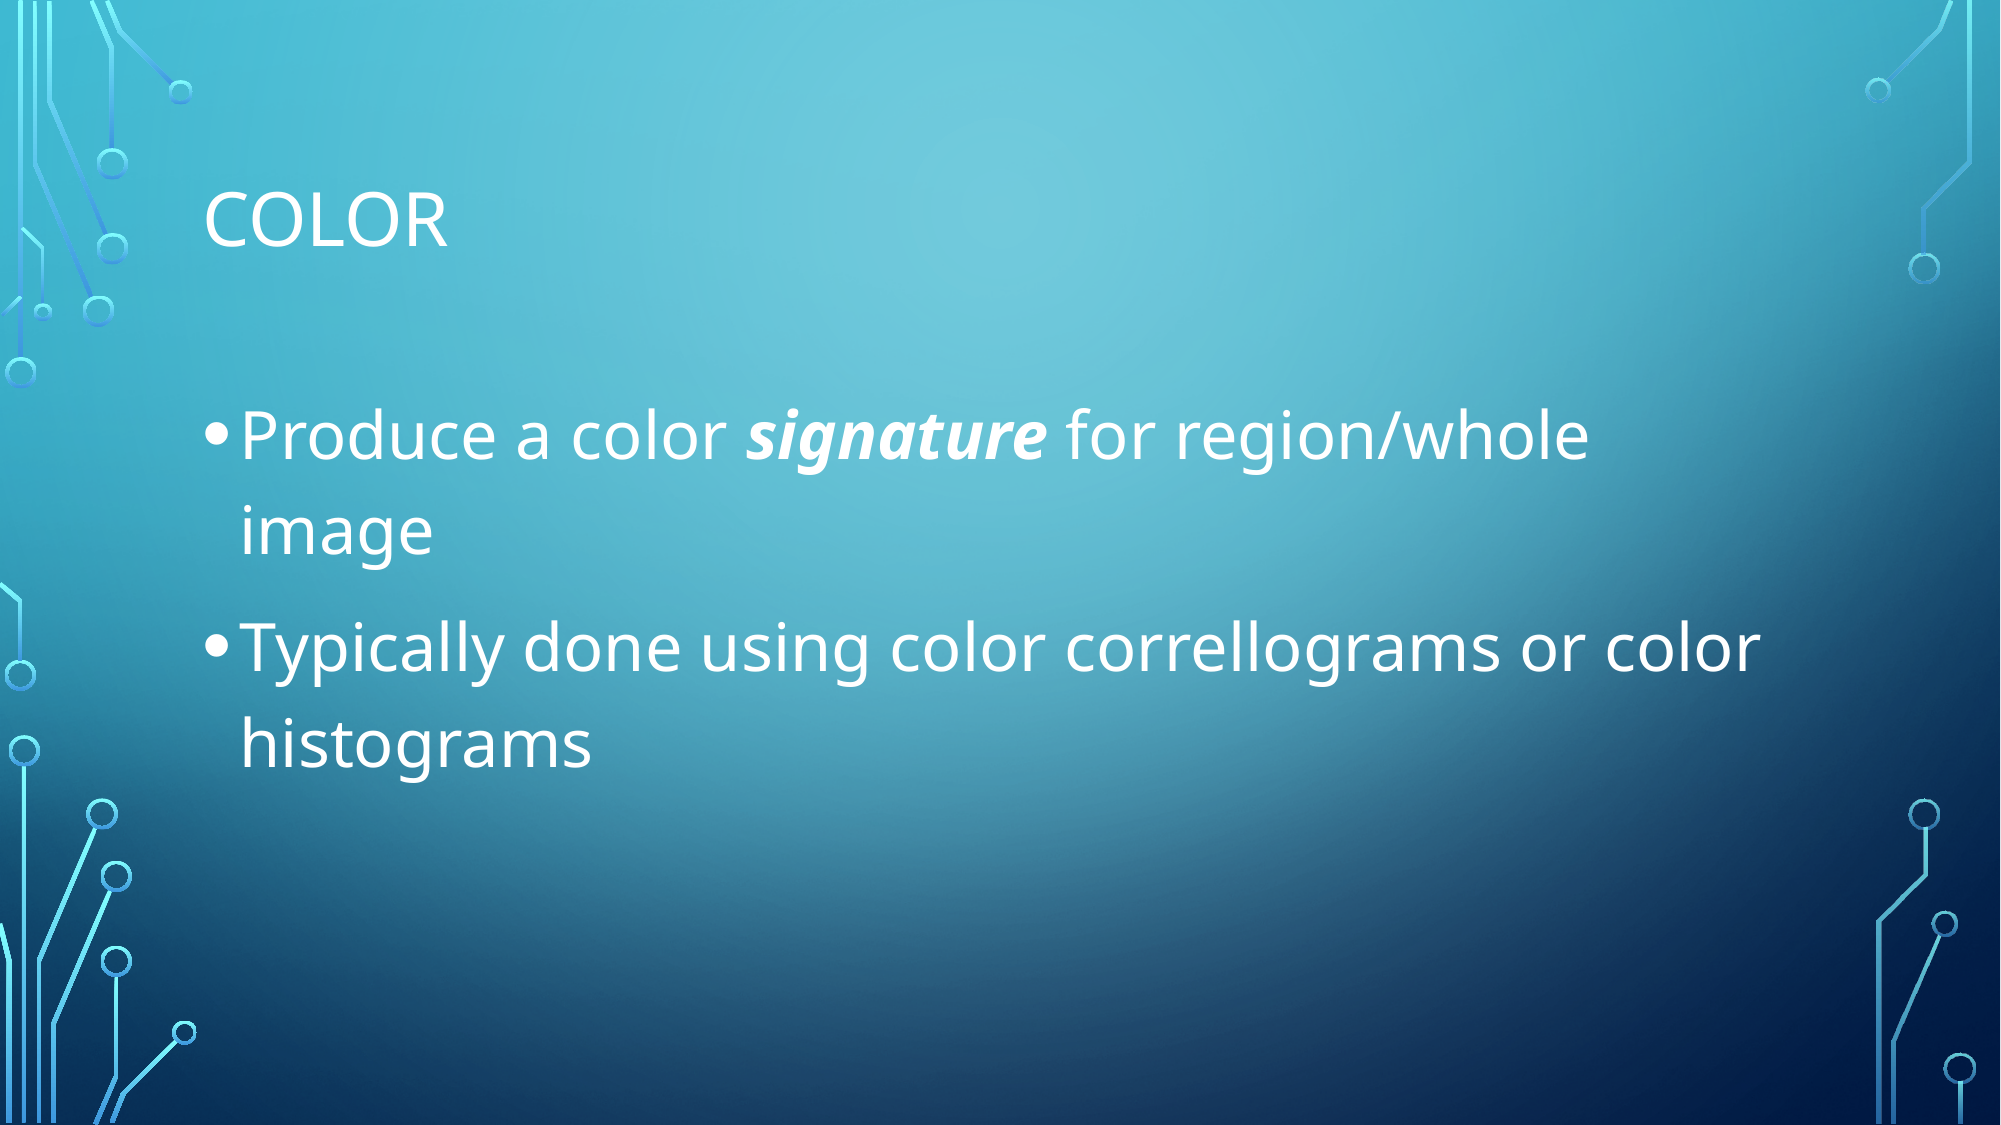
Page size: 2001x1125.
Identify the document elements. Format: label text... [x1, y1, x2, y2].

list Produce a color signature for region/whole image Typically done using color correllograms or color histograms [187, 369, 1813, 950]
title color [187, 101, 1813, 344]
